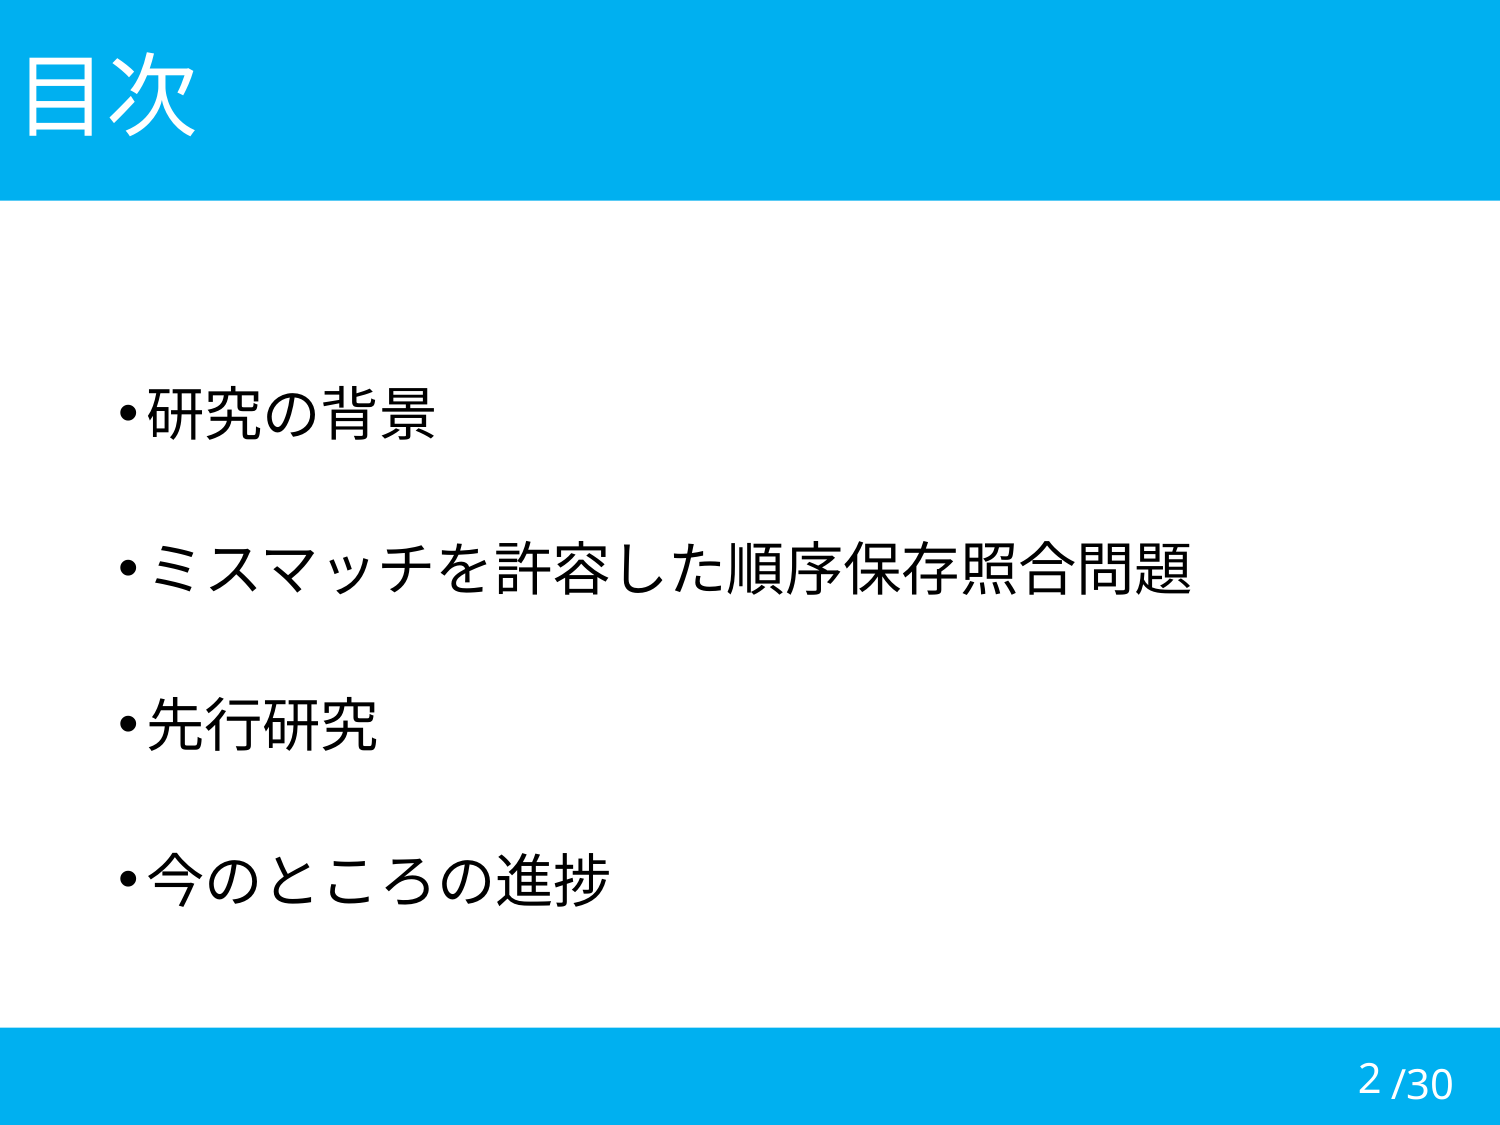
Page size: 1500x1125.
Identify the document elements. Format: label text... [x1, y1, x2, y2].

list 研究の背景 ミスマッチを許容した順序保存照合問題 先行研究 今のところの進捗 [103, 299, 1397, 950]
slide_number 2 [1059, 1050, 1397, 1110]
title 目次 [0, 0, 1500, 201]
